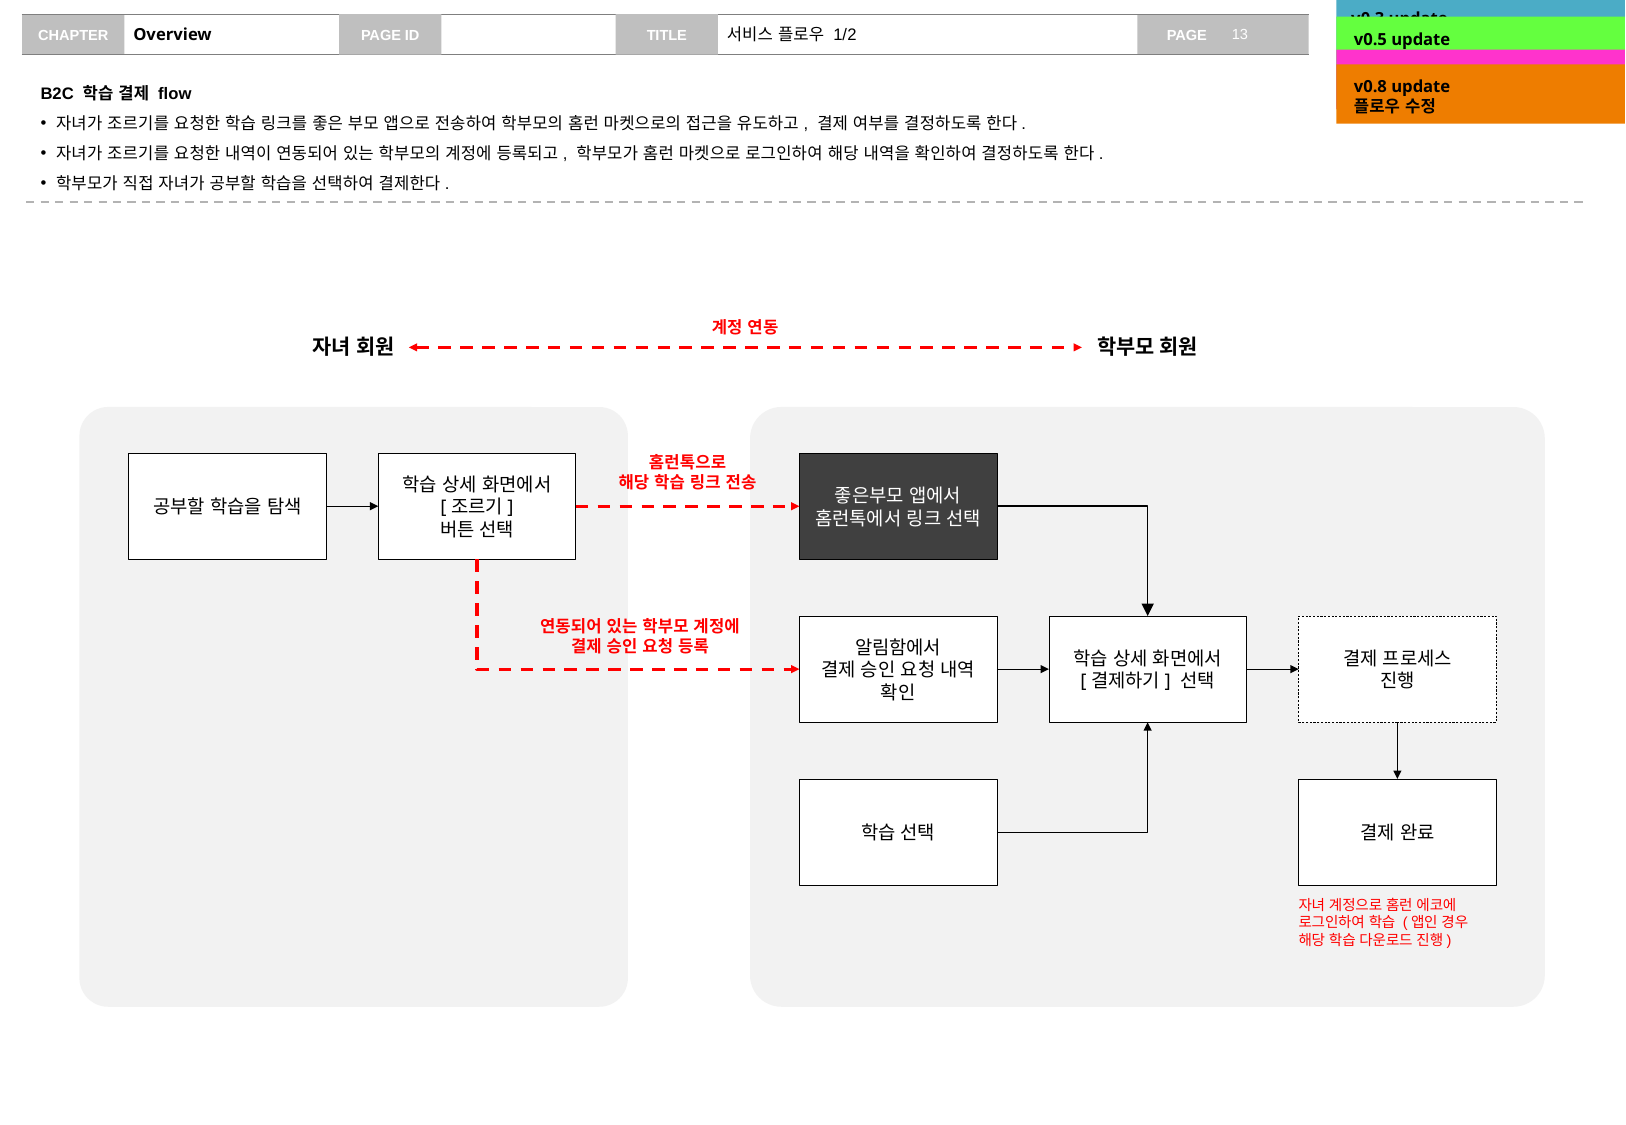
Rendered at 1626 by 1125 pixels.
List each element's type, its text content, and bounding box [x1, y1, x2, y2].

list 서비스 플로우 1/2 [717, 16, 1138, 53]
text_box 학습 상세 화면에서 [결제하기] 선택 [1048, 615, 1247, 723]
title Overview [124, 16, 339, 53]
text_box v0.8 update 플로우 수정 [1336, 64, 1625, 124]
text_box 결제 프로세스 진행 [1298, 615, 1497, 723]
text_box 연동되어 있는 학부모 계정에 결제 승인 요청 등록 [539, 615, 578, 656]
text_box 공부할 학습을 탐색 [128, 453, 327, 560]
text_box 알림함에서 결제 승인 요청 내역 확인 [799, 615, 997, 723]
text_box [750, 406, 1545, 1007]
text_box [996, 506, 1148, 617]
text_box 좋은부모 앱에서 홈런톡에서 링크 선택 [799, 453, 997, 560]
text_box v0.3 update 자녀의 구독 승인 요청 -> 알림함에서 확인하도록 변경 [1336, 0, 1625, 16]
text_box 자녀 회원 [312, 333, 395, 359]
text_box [583, 452, 694, 776]
text_box v0.7 update 서비스 플로우 내 명칭 수정 [1336, 49, 1625, 64]
text_box 학부모 회원 [1096, 333, 1198, 359]
text_box B2C 학습 결제 flow 자녀가 조르기를 요청한 학습 링크를 좋은 부모 앱으로 전송하여 학부모의 홈런 마켓으로의 접근을 유도하고, 결제 여부를 결정하도록 한다. 자녀가 조르기를 요청한 내역이 연동되어 있는 학부모의 계정에 등록되고, 학부모가 홈런 마켓으로 로그인하여 해당 내역을 확인하여 결정하도록 한다. 학부모가 직접 자녀가 공부할 학습을 선택하여 결제한다. [25, 65, 1503, 201]
text_box 자녀 계정으로 홈런 에코에 로그인하여 학습 (앱인 경우 해당 학습 다운로드 진행) [1298, 895, 1497, 949]
text_box 연동되어 있는 학부모 계정에 결제 승인 요청 등록 [699, 615, 741, 656]
text_box v0.5 update 상품 구독 flow 버튼 레이블 수정 [1336, 16, 1625, 49]
text_box 학습 선택 [799, 778, 997, 886]
text_box 홈런톡으로 해당 학습 링크 전송 [695, 452, 757, 493]
text_box 계정 연동 [711, 317, 779, 338]
text_box [79, 406, 628, 1007]
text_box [996, 722, 1148, 833]
text_box 학습 상세 화면에서 [조르기] 버튼 선택 [378, 453, 576, 560]
text_box 결제 완료 [1298, 778, 1497, 886]
